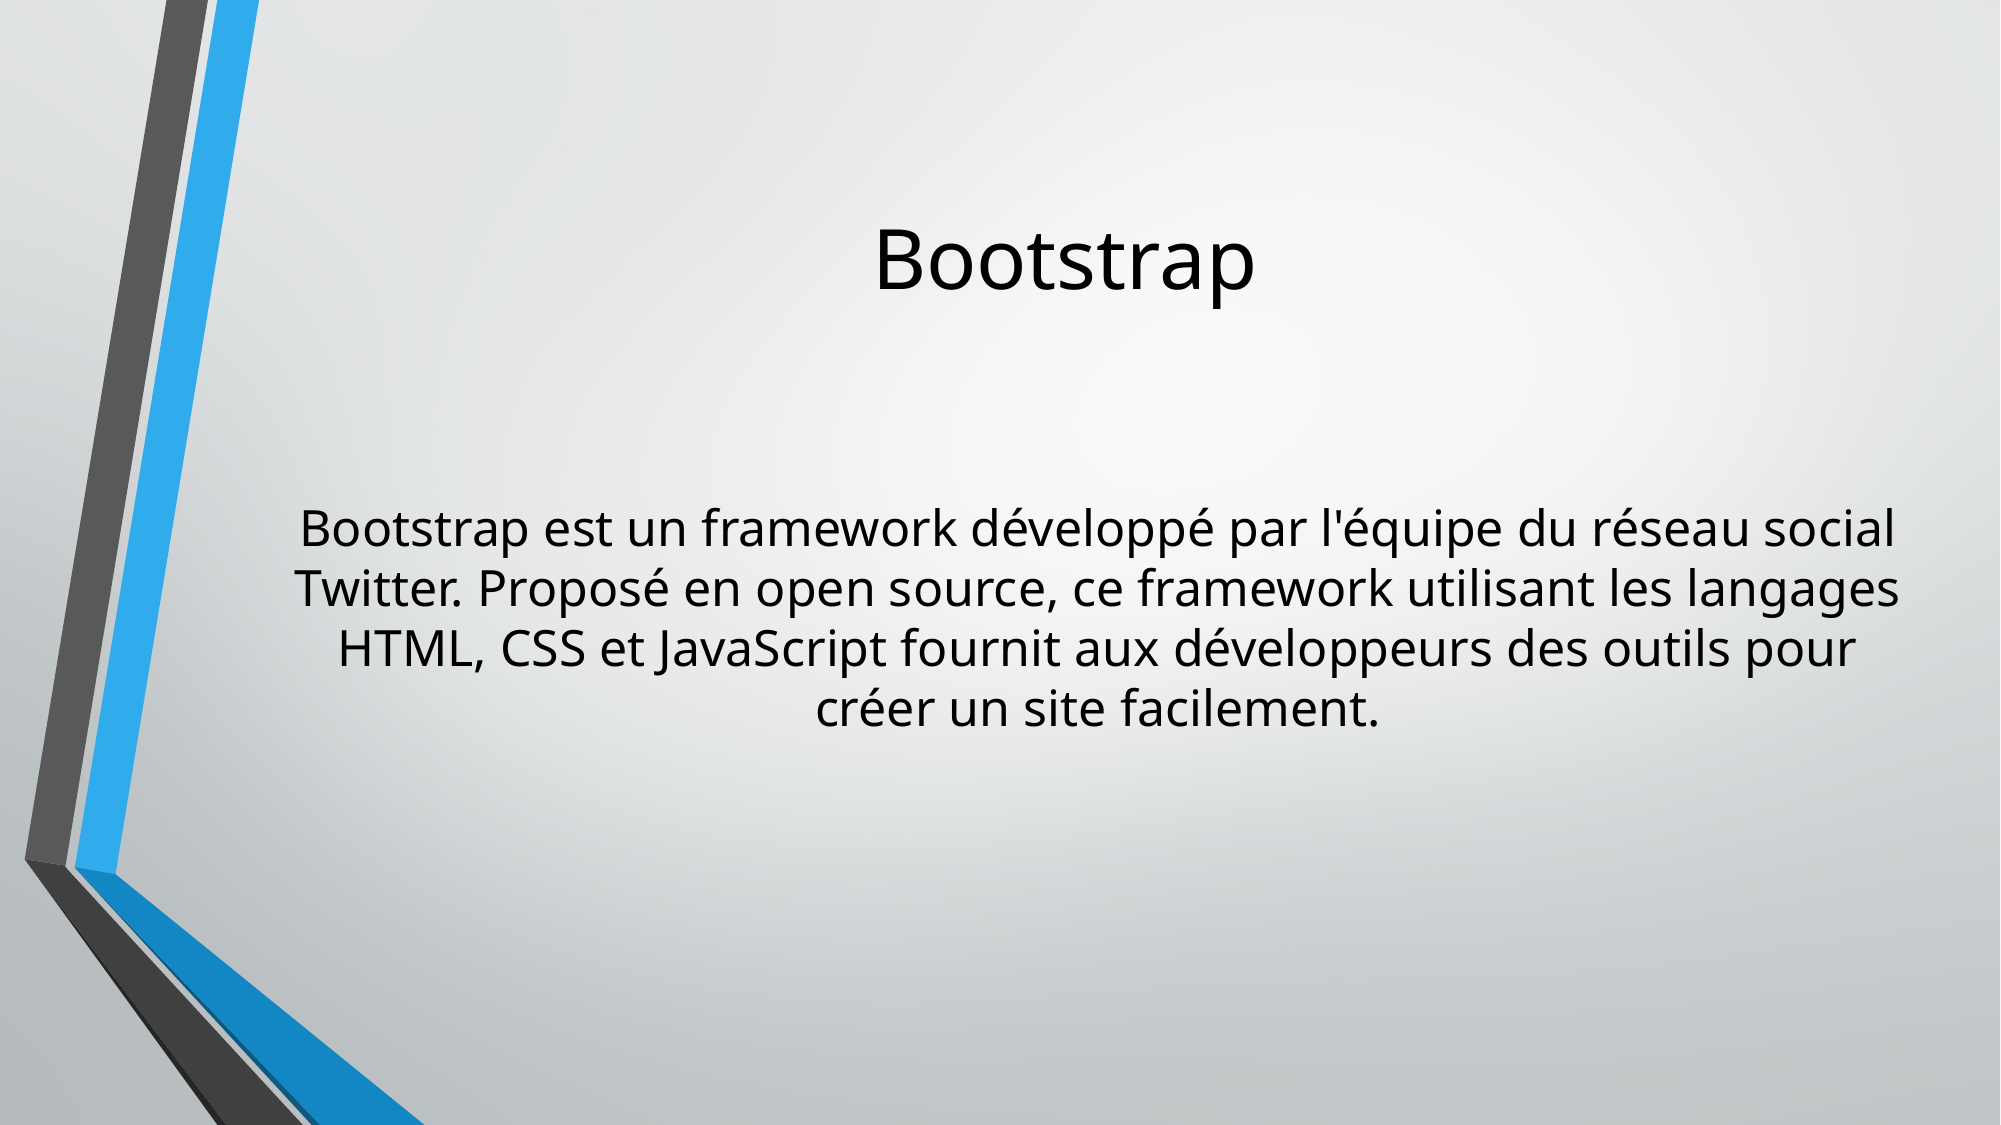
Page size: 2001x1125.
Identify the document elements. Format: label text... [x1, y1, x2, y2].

title Bootstrap [243, 112, 1887, 400]
list Bootstrap est un framework développé par l'équipe du réseau social Twitter. Proposé en open source, ce framework utilisant les langages HTML, CSS et JavaScript fournit aux développeurs des outils pour créer un site facilement. [276, 487, 1920, 746]
